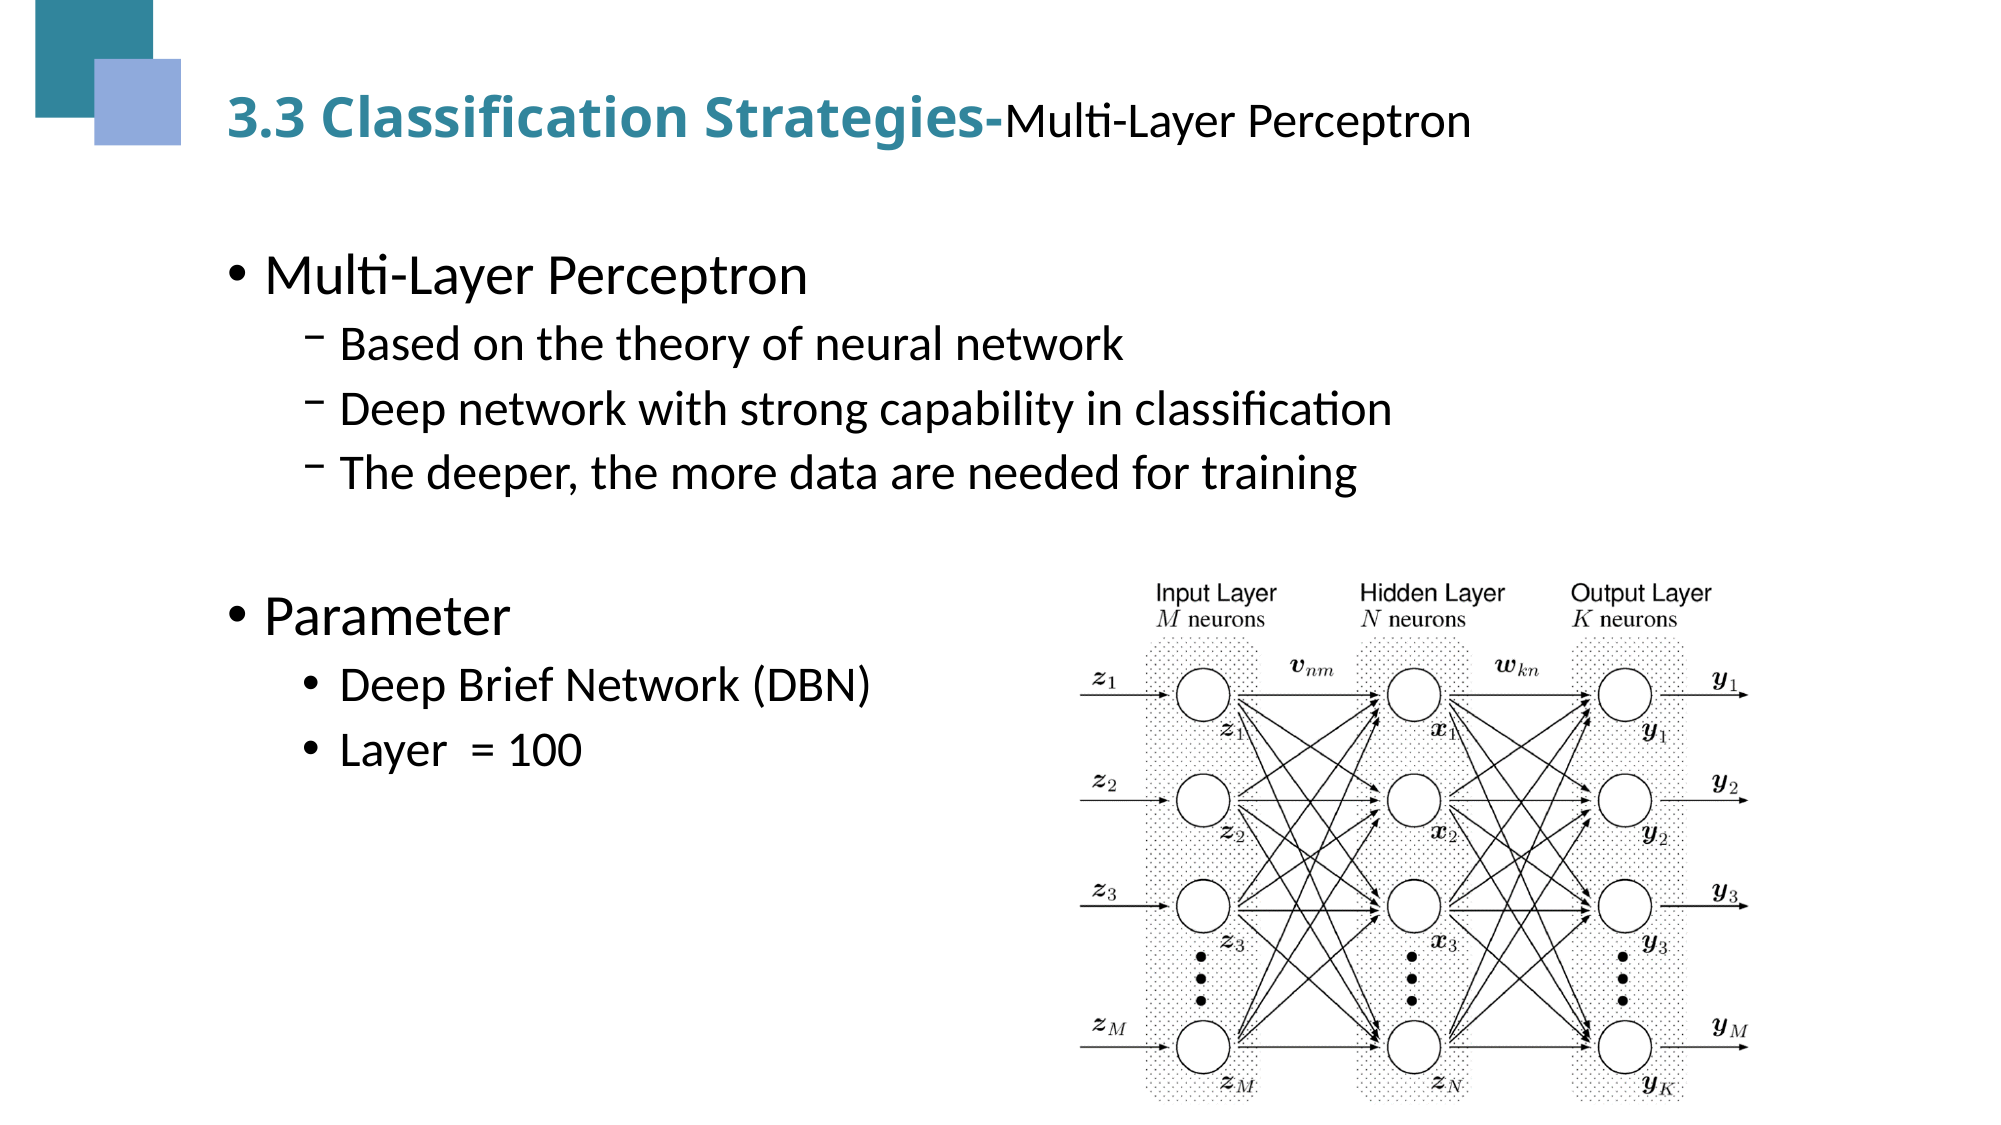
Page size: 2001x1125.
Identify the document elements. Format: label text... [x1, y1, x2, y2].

text_box 3.3 Classification Strategies-Multi-Layer Perceptron [212, 74, 1705, 156]
picture [1069, 577, 1757, 1107]
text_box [35, 0, 181, 146]
text_box Multi-Layer Perceptron Based on the theory of neural network Deep network with strong capability in classification The deeper, the more data are needed for training Parameter Deep Brief Network (DBN) Layer = 100 [212, 236, 1563, 980]
